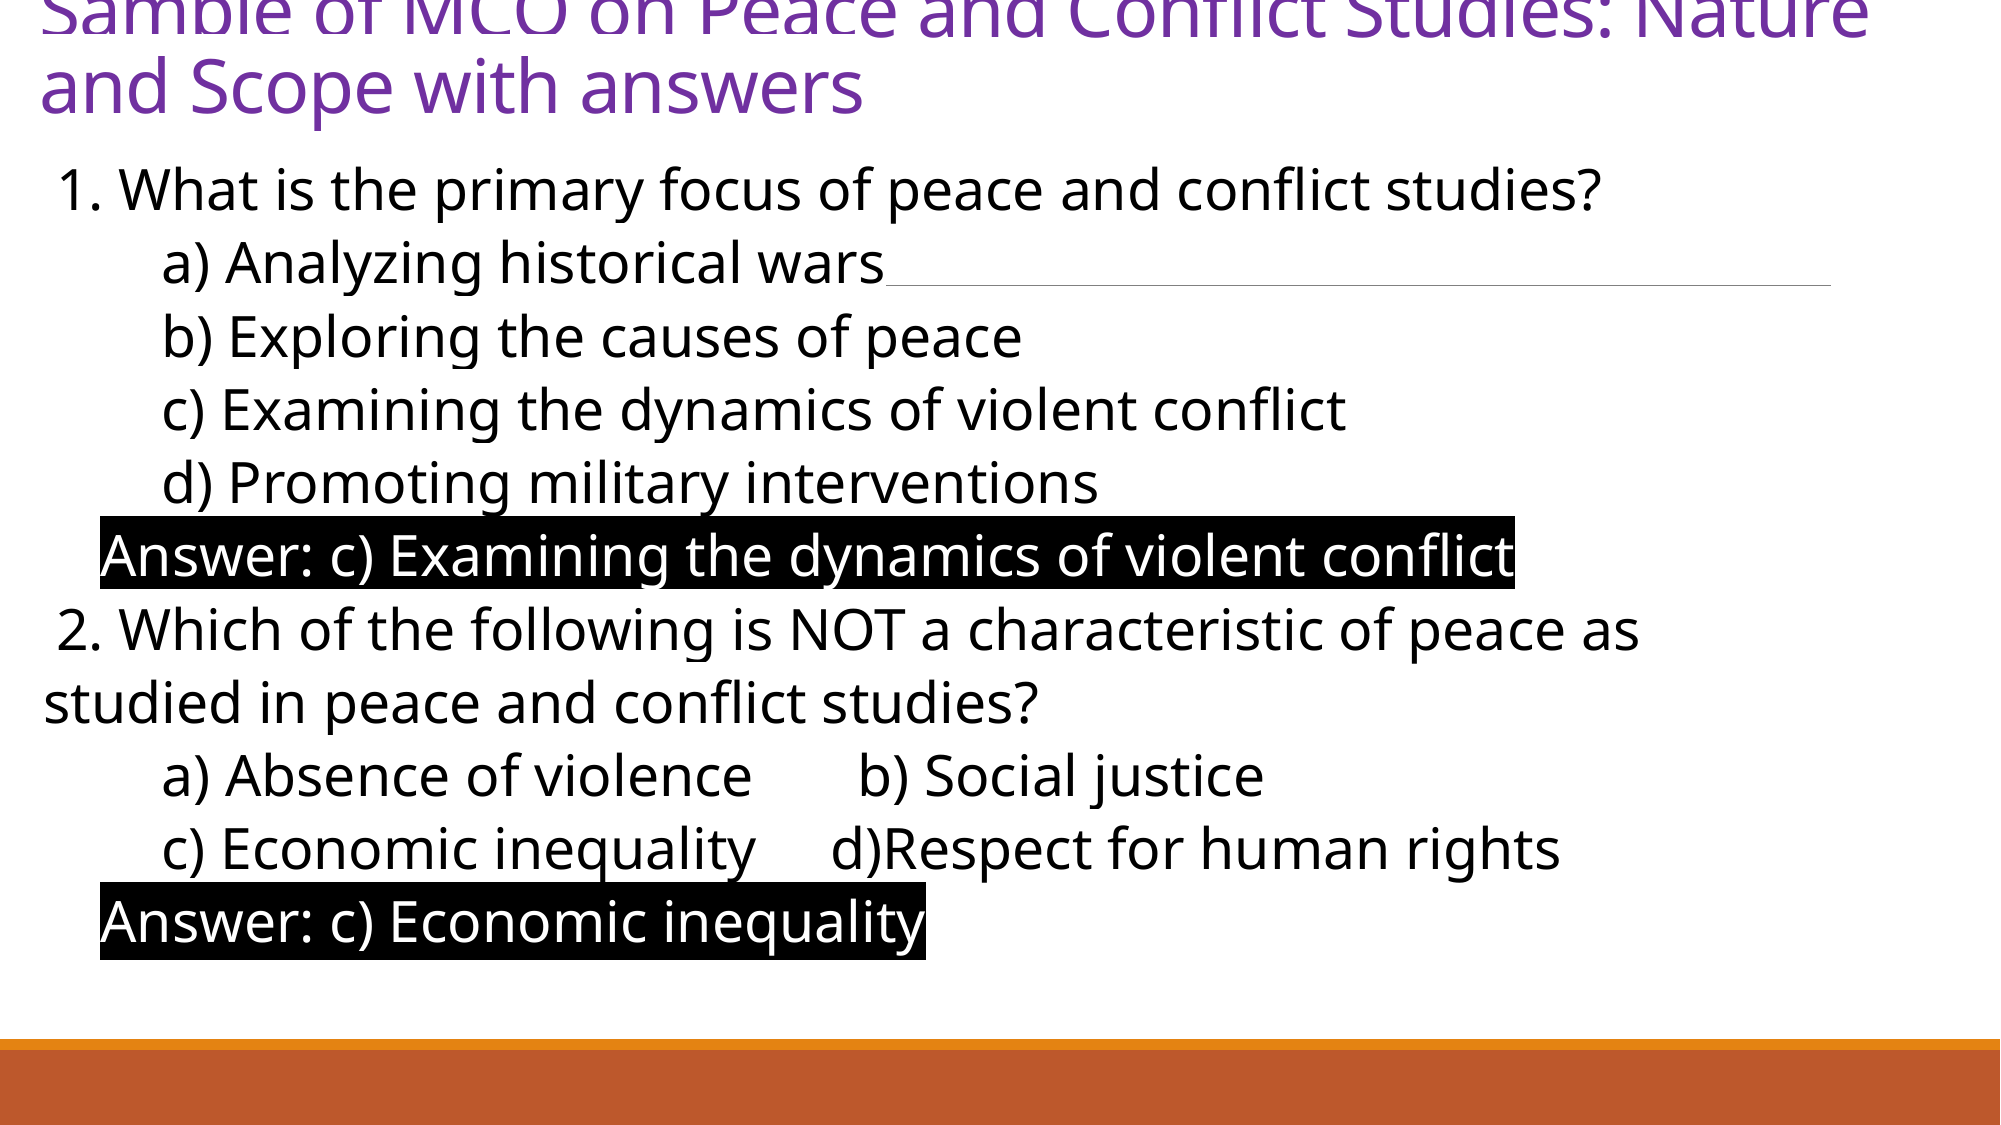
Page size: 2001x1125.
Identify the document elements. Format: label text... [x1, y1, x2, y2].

list 1. What is the primary focus of peace and conflict studies? a) Analyzing historical wars b) Exploring the causes of peace c) Examining the dynamics of violent conflict d) Promoting military interventions Answer: c) Examining the dynamics of violent conflict 2. Which of the following is NOT a characteristic of peace as studied in peace and conflict studies? a) Absence of violence b) Social justice c) Economic inequality d)Respect for human rights Answer: c) Economic inequality [43, 141, 1830, 963]
title Sample of MCQ on Peace and Conflict Studies: Nature and Scope with answers [24, 47, 1924, 227]
